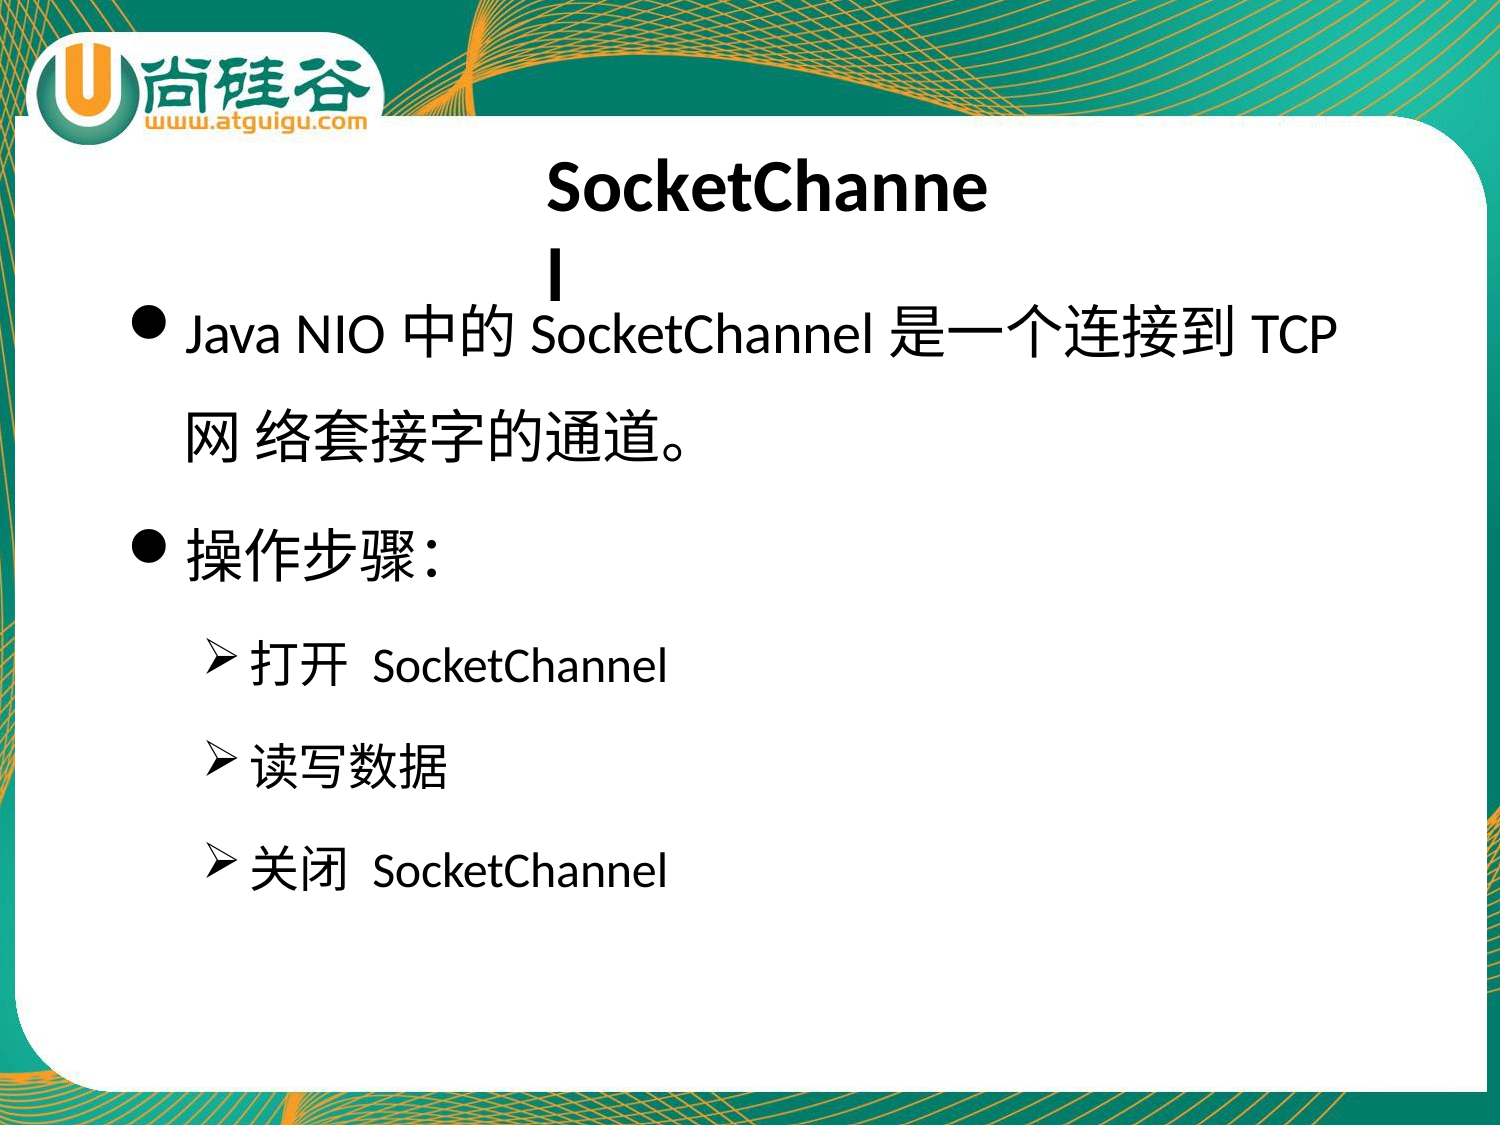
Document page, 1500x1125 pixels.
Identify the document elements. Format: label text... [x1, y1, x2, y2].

title SocketChannel [544, 134, 1008, 257]
text_box Java NIO中的SocketChannel是一个连接到TCP网 络套接字的通道。 操作步骤： 打开 SocketChannel 读写数据 关闭 SocketChannel [125, 257, 1349, 897]
picture [0, 0, 1500, 1125]
